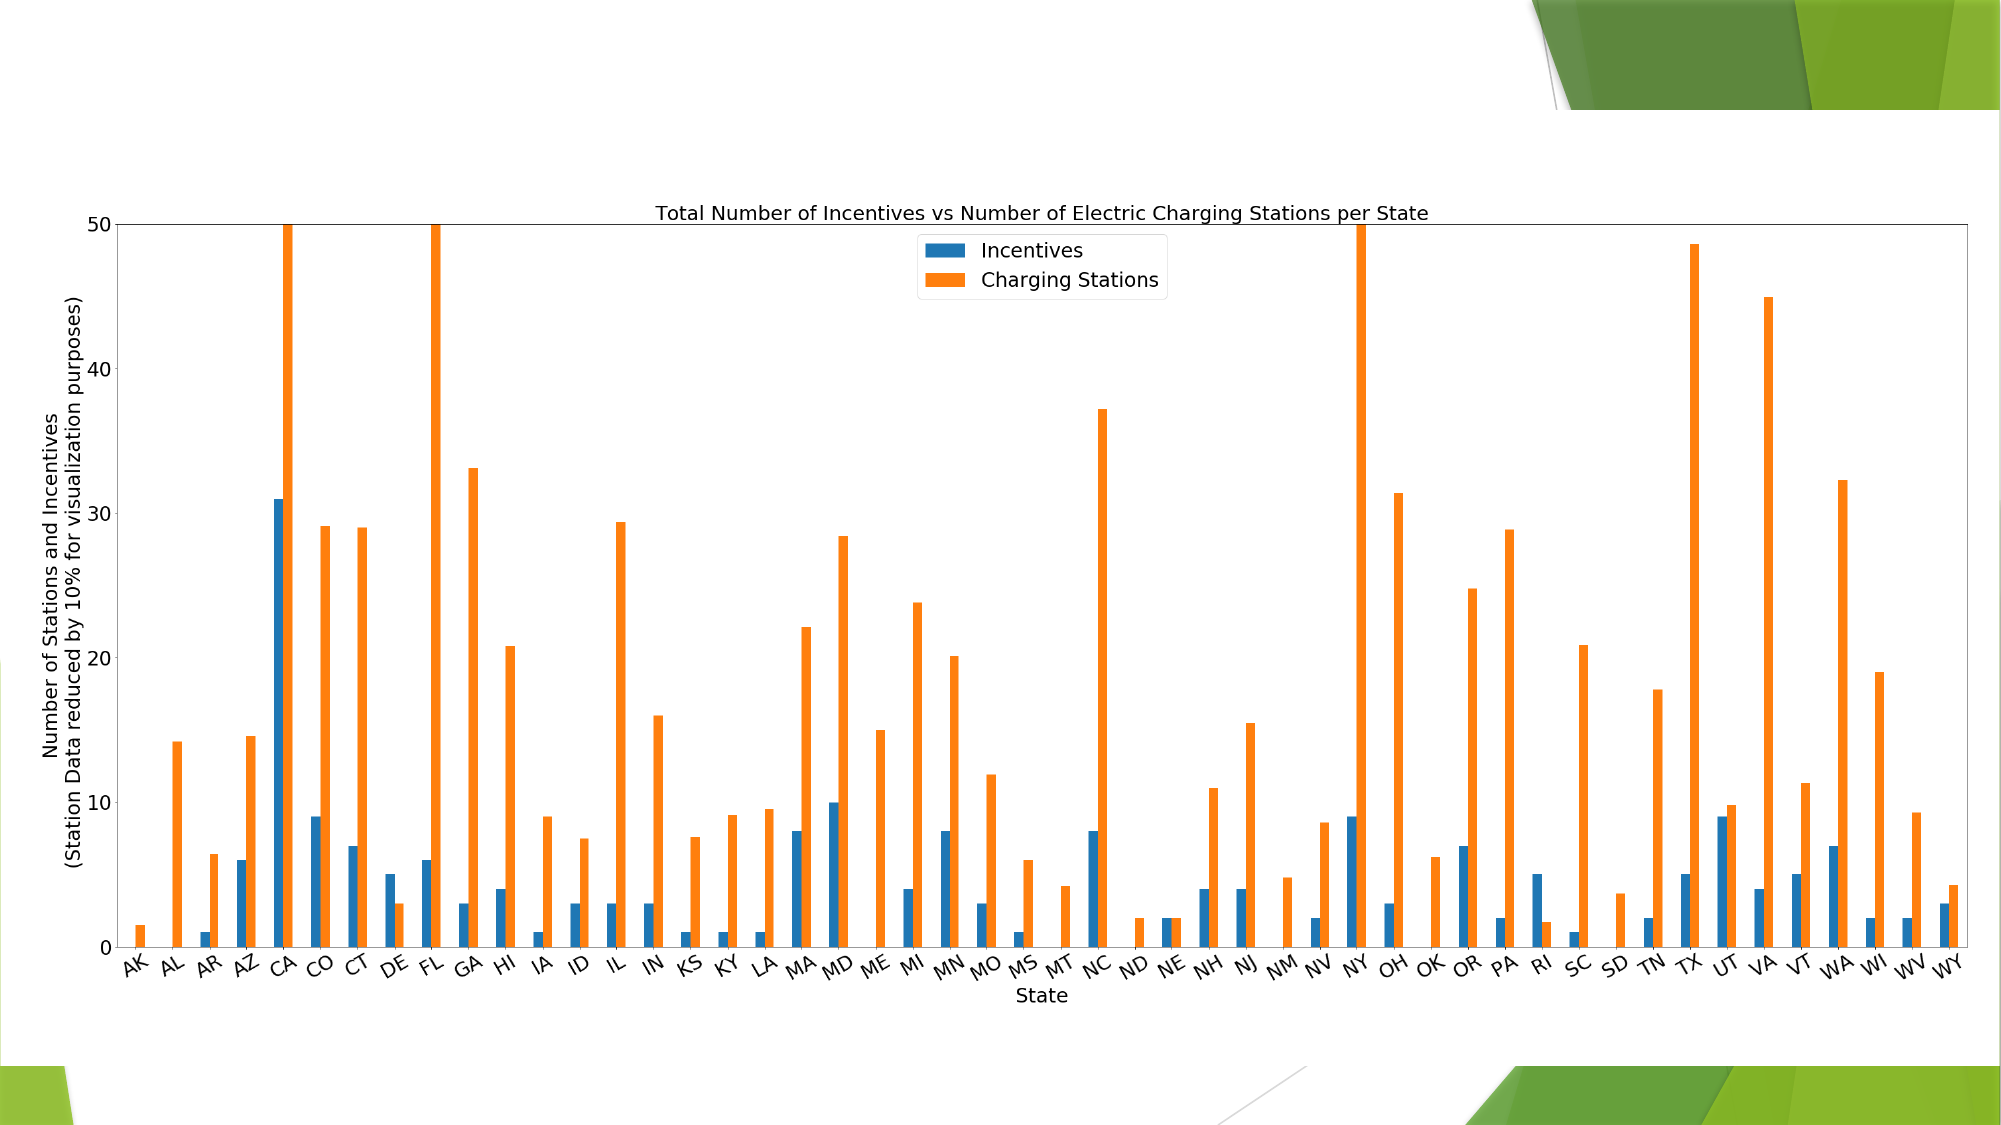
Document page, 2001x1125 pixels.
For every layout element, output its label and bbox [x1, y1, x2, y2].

list [0, 109, 2000, 1066]
